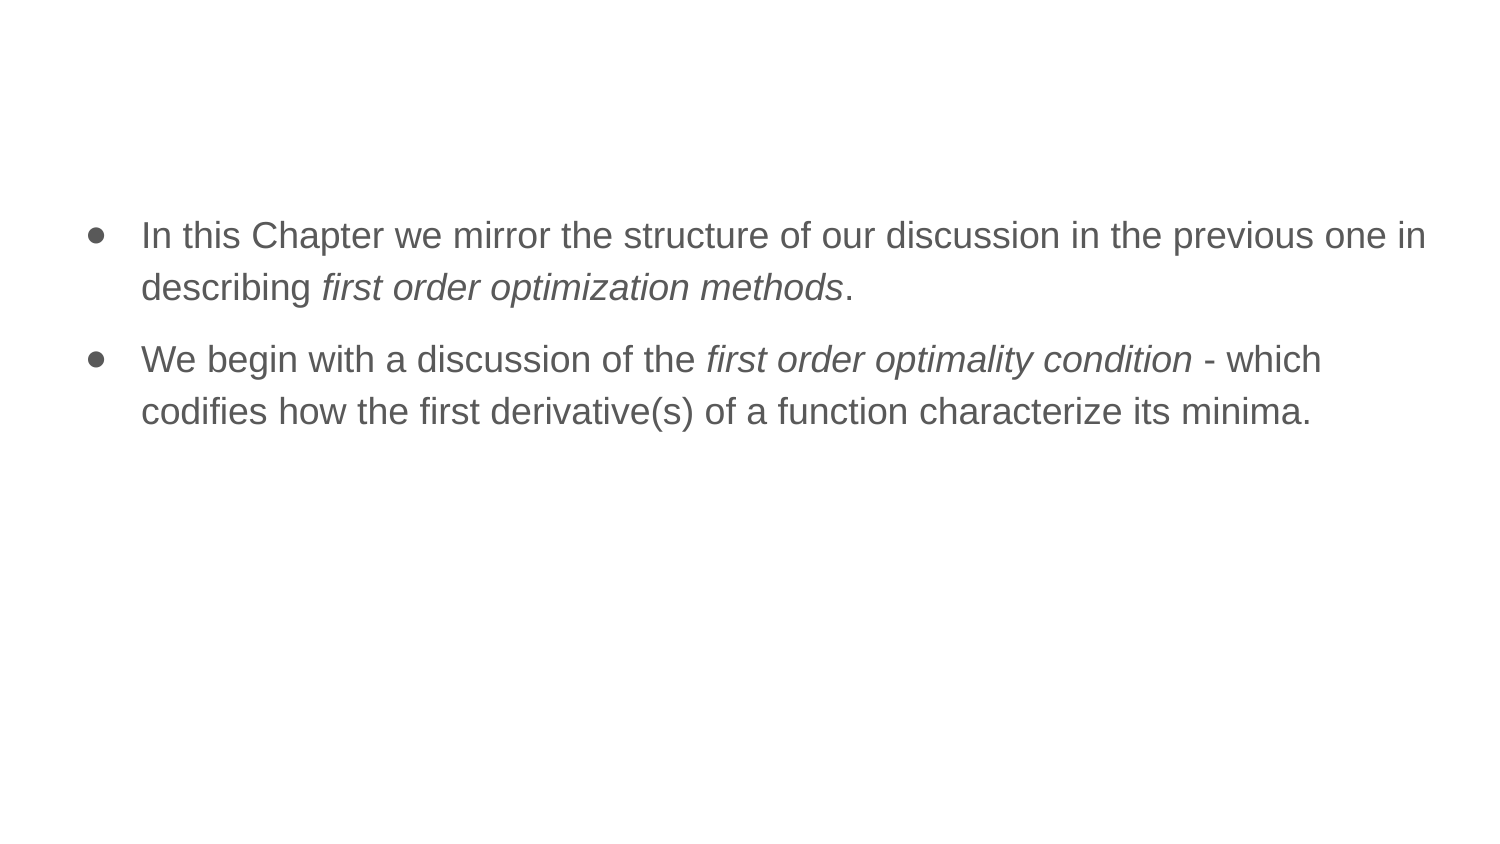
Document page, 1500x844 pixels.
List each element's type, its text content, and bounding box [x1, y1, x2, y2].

list In this Chapter we mirror the structure of our discussion in the previous one in describing first order optimization methods. We begin with a discussion of the first order optimality condition - which codifies how the first derivative(s) of a function characterize its minima. [51, 189, 1449, 750]
